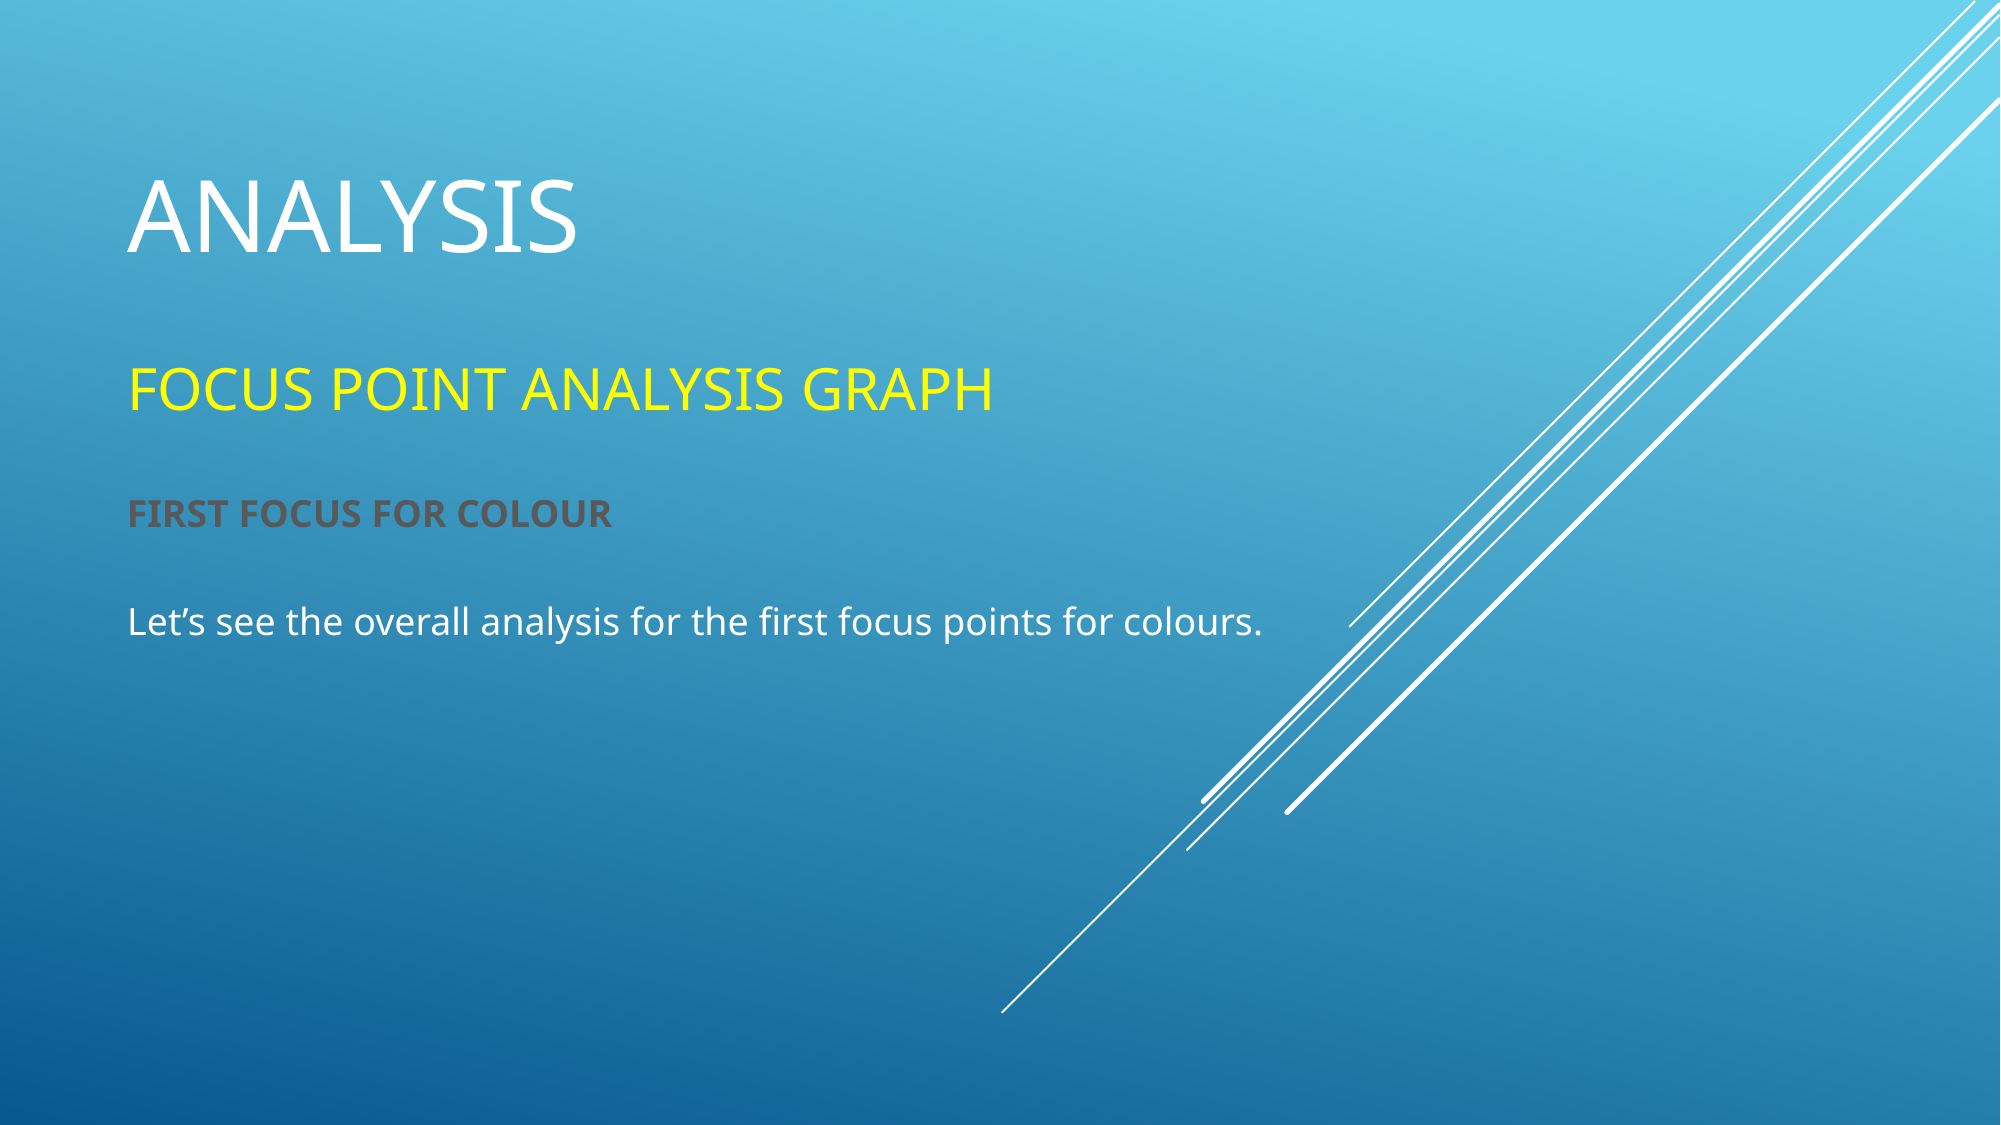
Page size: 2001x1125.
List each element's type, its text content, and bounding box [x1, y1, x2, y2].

subtitle FOCUS POINT ANALYSIS GRAPH [112, 345, 1163, 487]
text_box Let’s see the overall analysis for the first focus points for colours. [112, 590, 1486, 651]
text_box FIRST FOCUS FOR COLOUR [112, 482, 803, 543]
title ANALYSIS [112, 112, 1425, 280]
